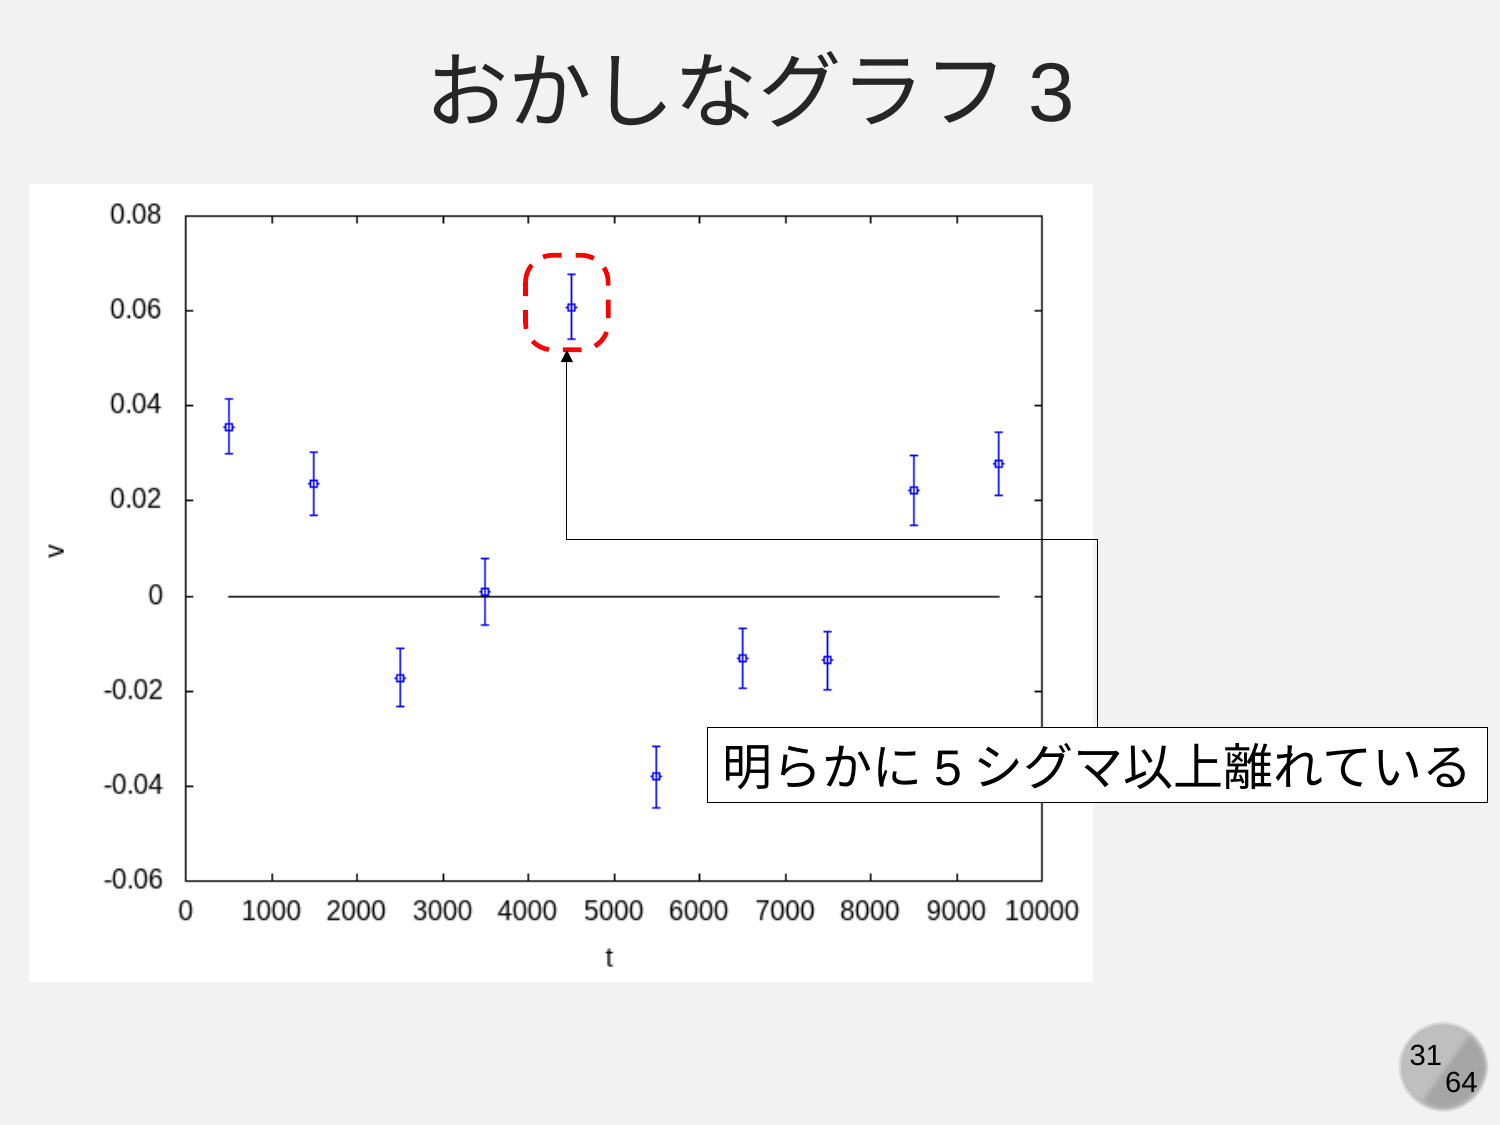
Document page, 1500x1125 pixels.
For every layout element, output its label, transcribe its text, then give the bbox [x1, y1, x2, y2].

picture [29, 184, 1093, 982]
text_box 明らかに5シグマ以上離れている [1093, 727, 1488, 803]
list おかしなグラフ3 [0, 31, 1500, 155]
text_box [643, 273, 1022, 804]
